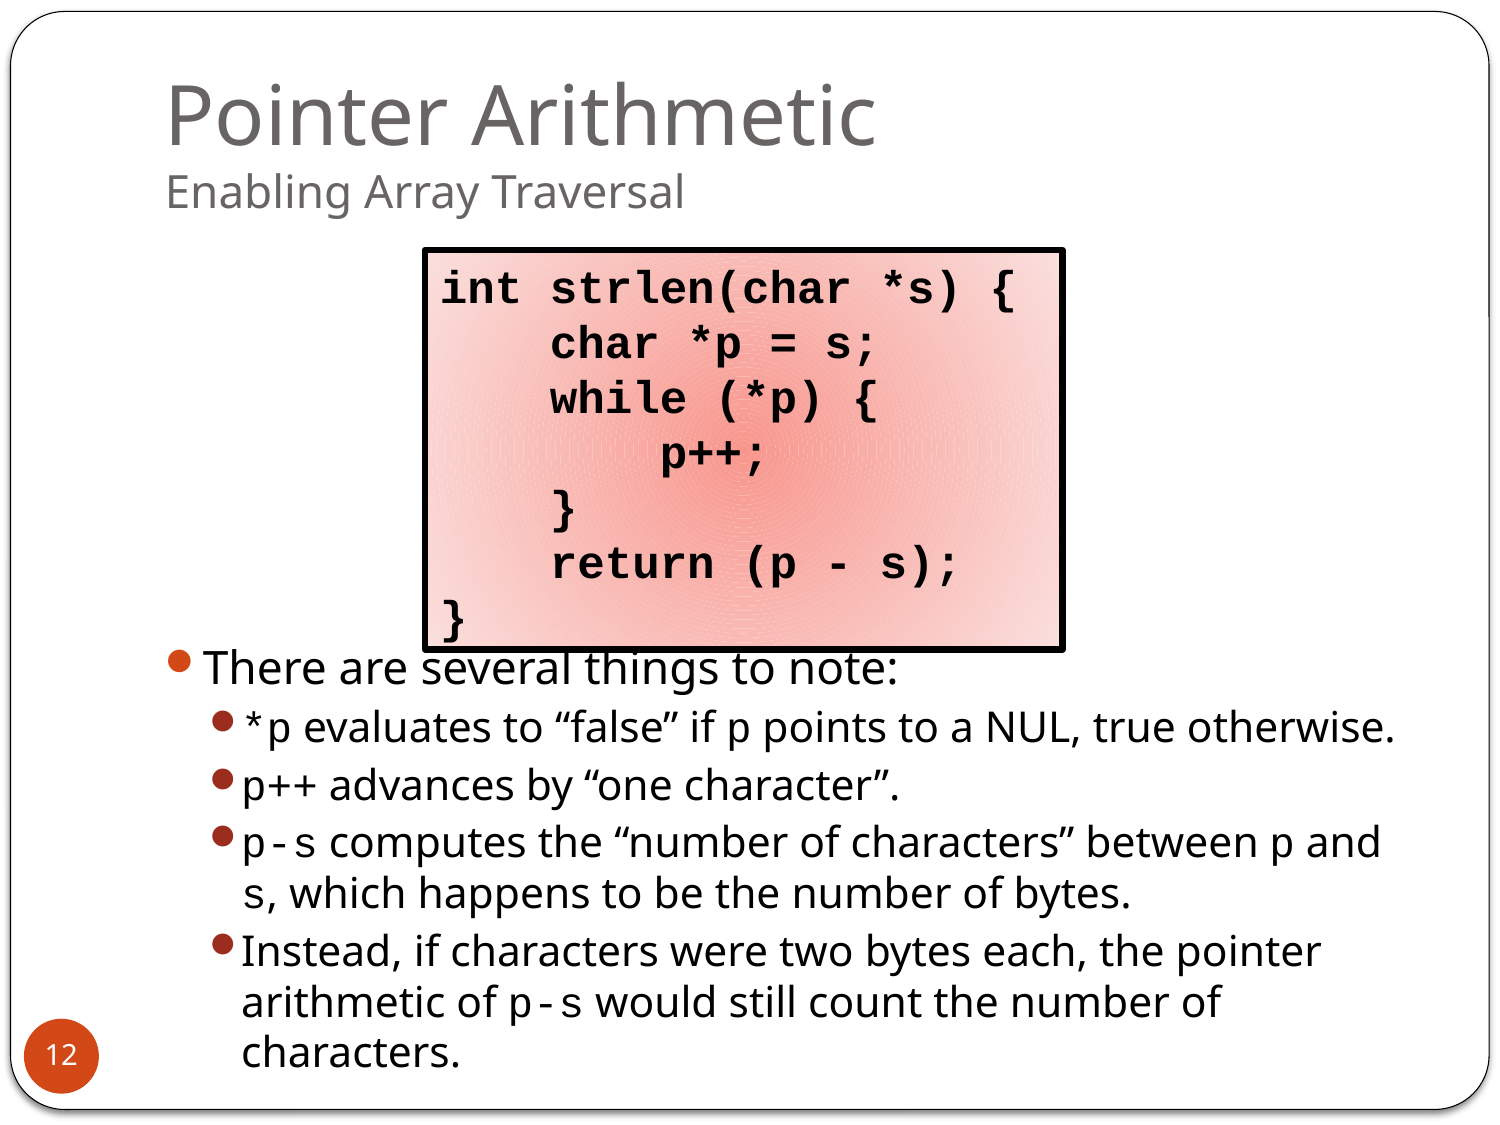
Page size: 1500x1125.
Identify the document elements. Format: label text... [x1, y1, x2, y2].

slide_number 12 [23, 1018, 99, 1094]
text_box int strlen(char *s) { char *p = s; while (*p) { p++; } return (p - s); } [425, 249, 1063, 650]
title Pointer Arithmetic Enabling Array Traversal [150, 45, 1425, 233]
list There are several things to note: *p evaluates to “false” if p points to a NUL, true otherwise. p++ advances by “one character”. p-s computes the “number of characters” between p and s, which happens to be the number of bytes. Instead, if characters were two bytes each, the pointer arithmetic of p-s would still count the number of characters. [150, 237, 1425, 1100]
